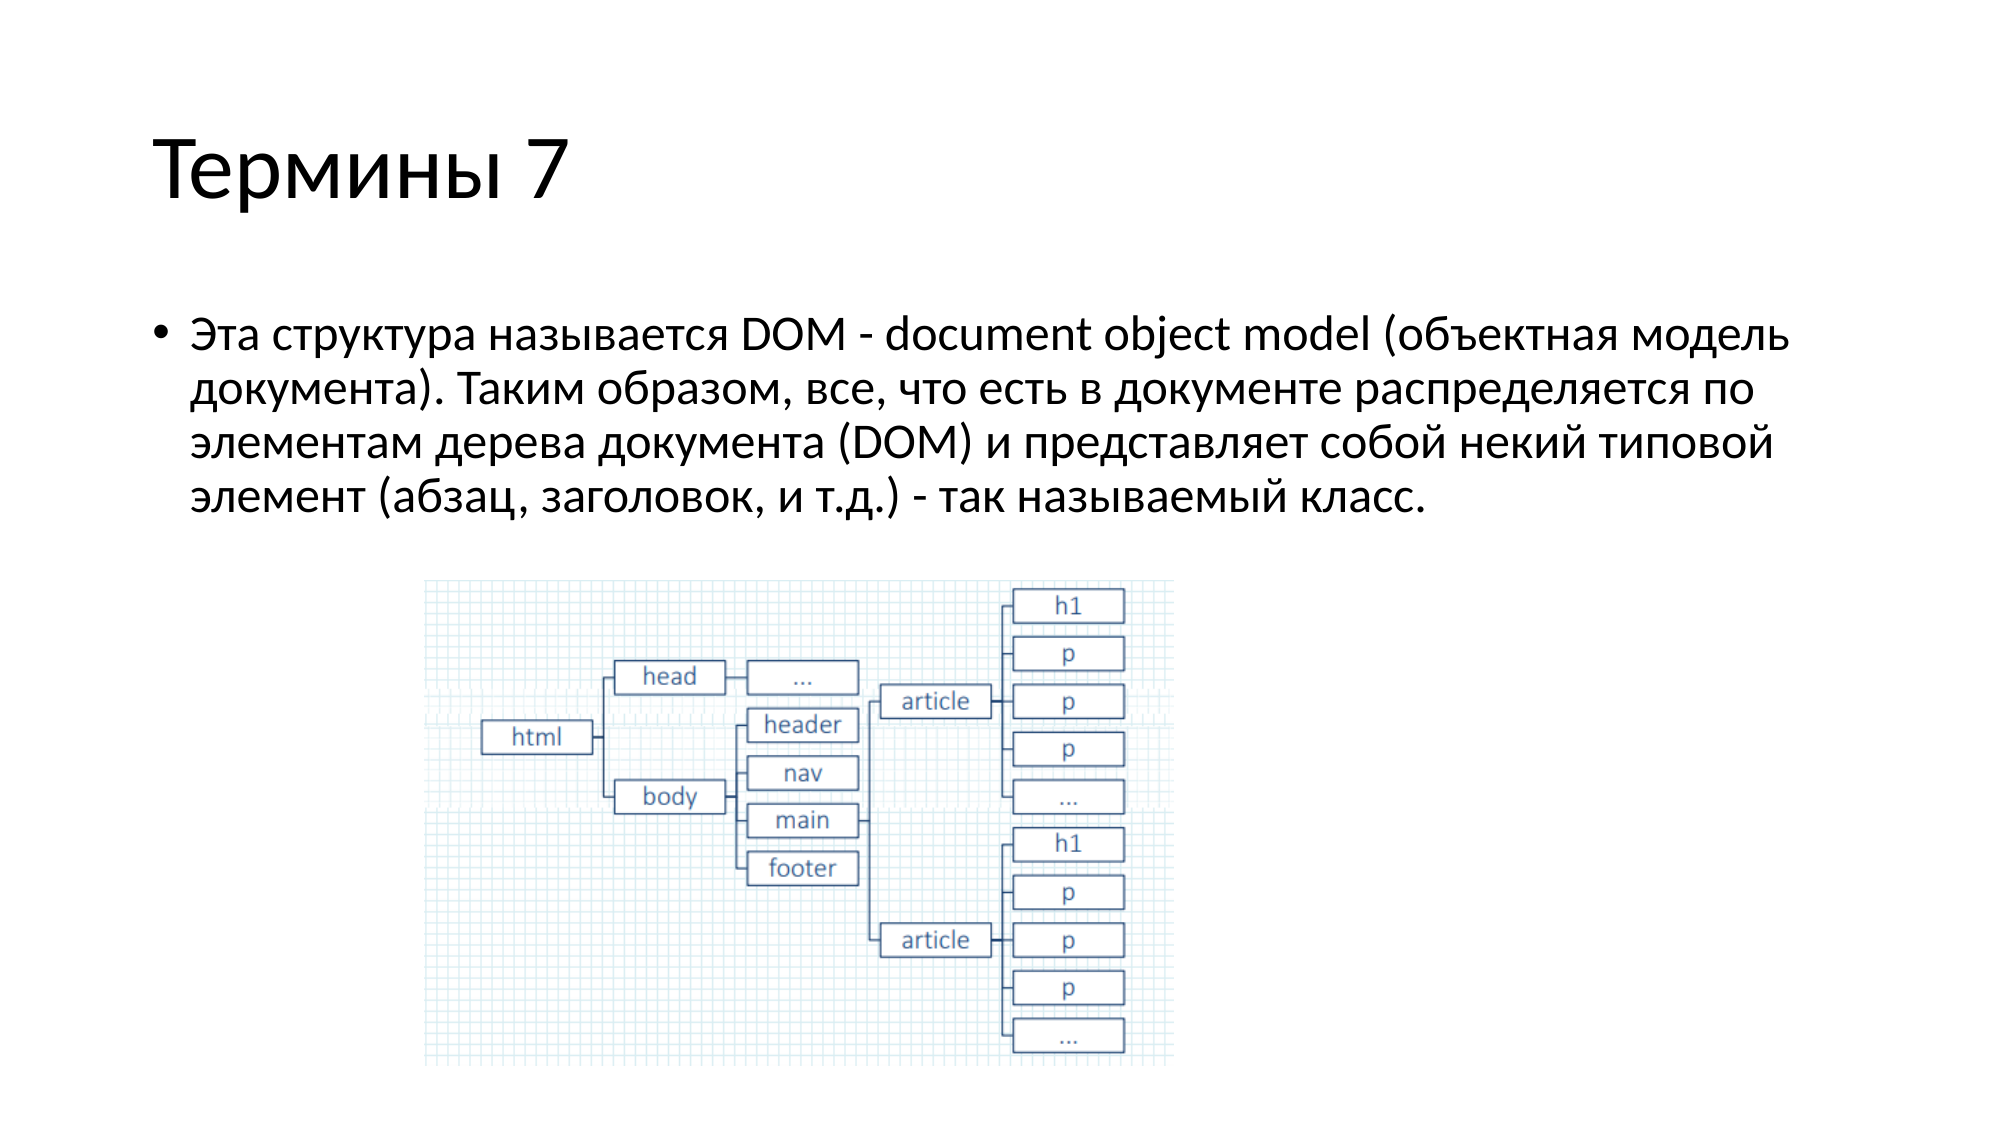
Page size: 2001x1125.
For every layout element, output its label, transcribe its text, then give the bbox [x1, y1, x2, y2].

picture [424, 580, 1174, 1066]
list Эта структура называется DOM - document object model (объектная модель документа). Таким образом, все, что есть в документе распределяется по элементам дерева документа (DOM) и представляет собой некий типовой элемент (абзац, заголовок, и т.д.) - так называемый класс. [137, 299, 1863, 1014]
title Термины 7 [137, 59, 1863, 278]
